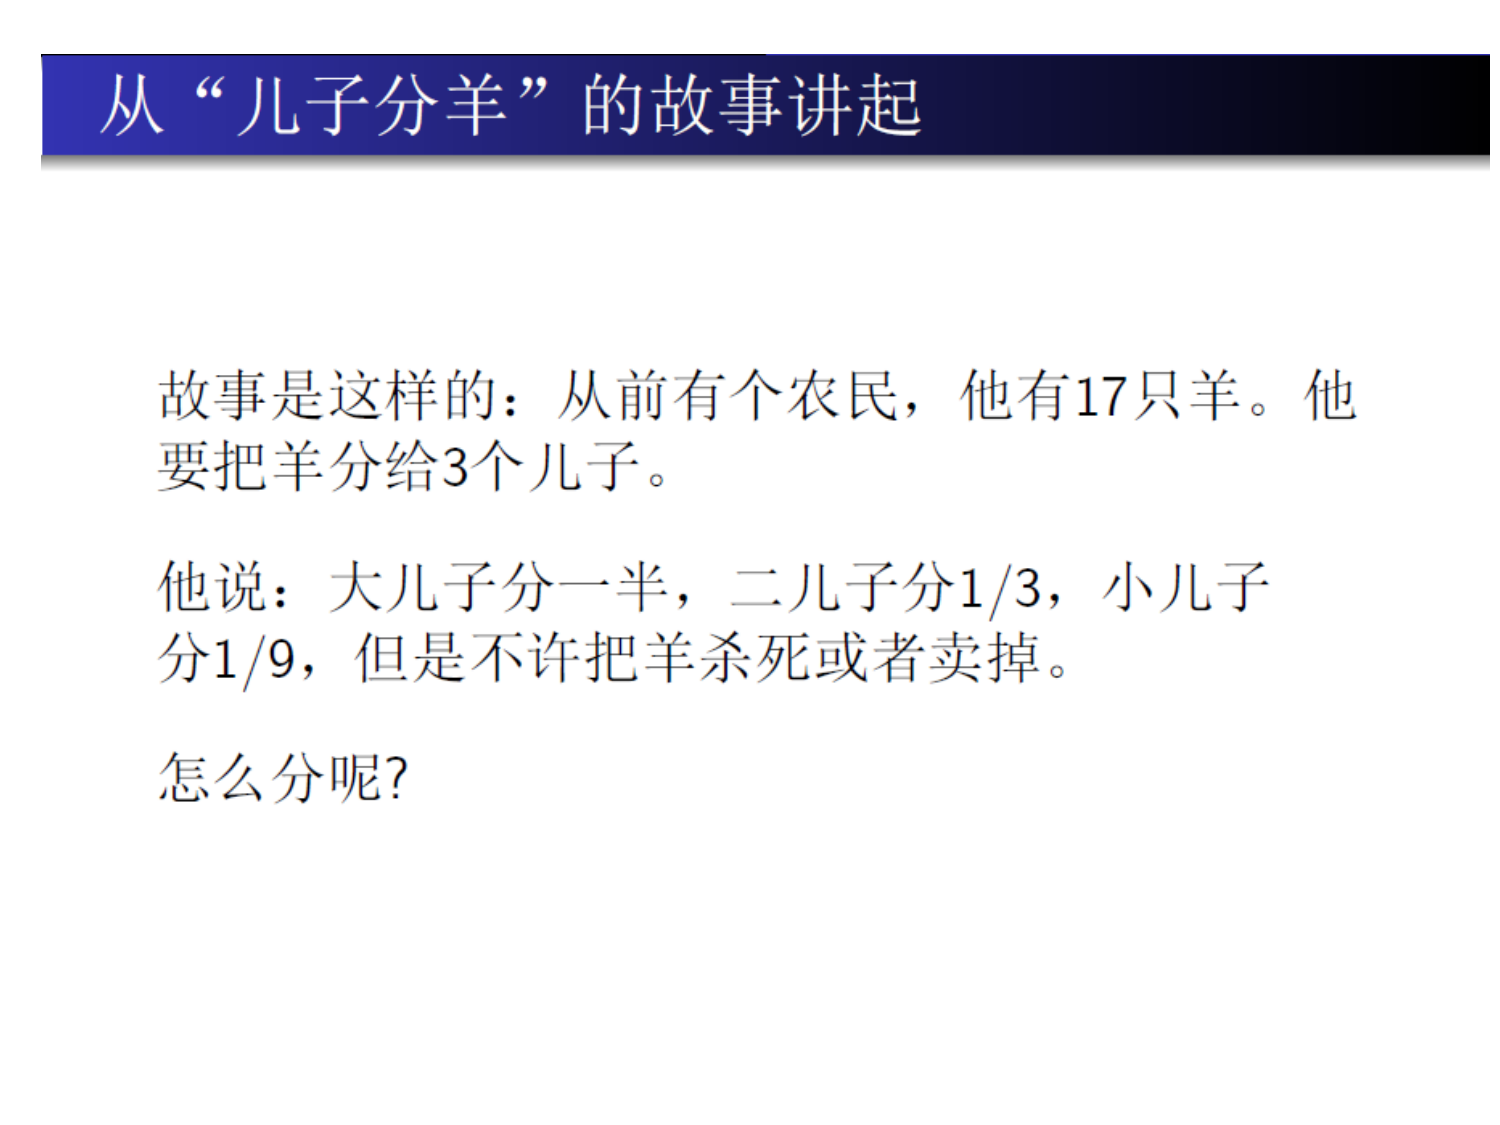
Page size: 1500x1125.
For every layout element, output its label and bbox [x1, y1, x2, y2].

list [40, 54, 1490, 1036]
